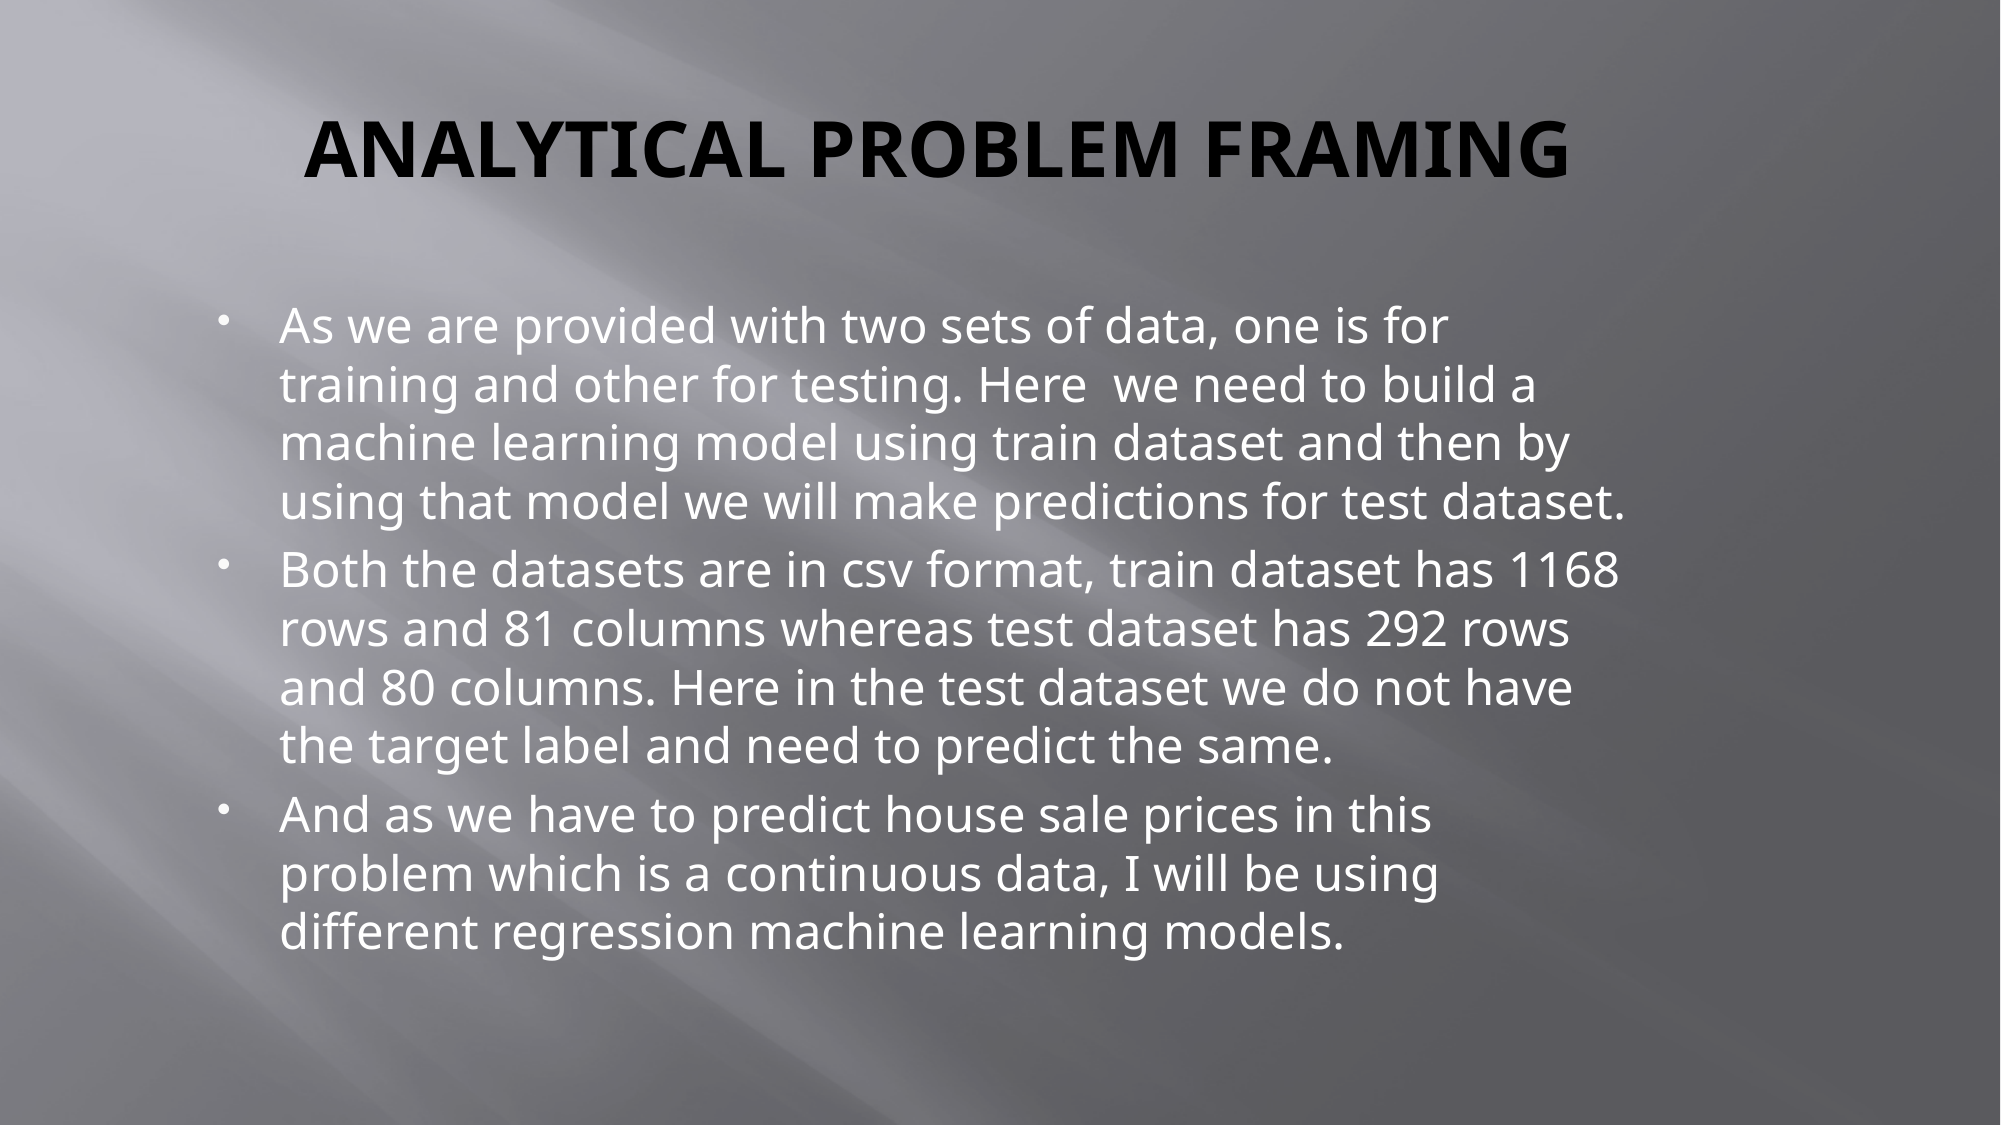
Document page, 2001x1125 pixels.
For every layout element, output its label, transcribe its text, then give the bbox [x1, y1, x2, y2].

title ANALYTICAL PROBLEM FRAMING [229, 81, 1649, 212]
list As we are provided with two sets of data, one is for training and other for testing. Here we need to build a machine learning model using train dataset and then by using that model we will make predictions for test dataset. Both the datasets are in csv format, train dataset has 1168 rows and 81 columns whereas test dataset has 292 rows and 80 columns. Here in the test dataset we do not have the target label and need to predict the same. And as we have to predict house sale prices in this problem which is a continuous data, I will be using different regression machine learning models. [183, 287, 1652, 976]
